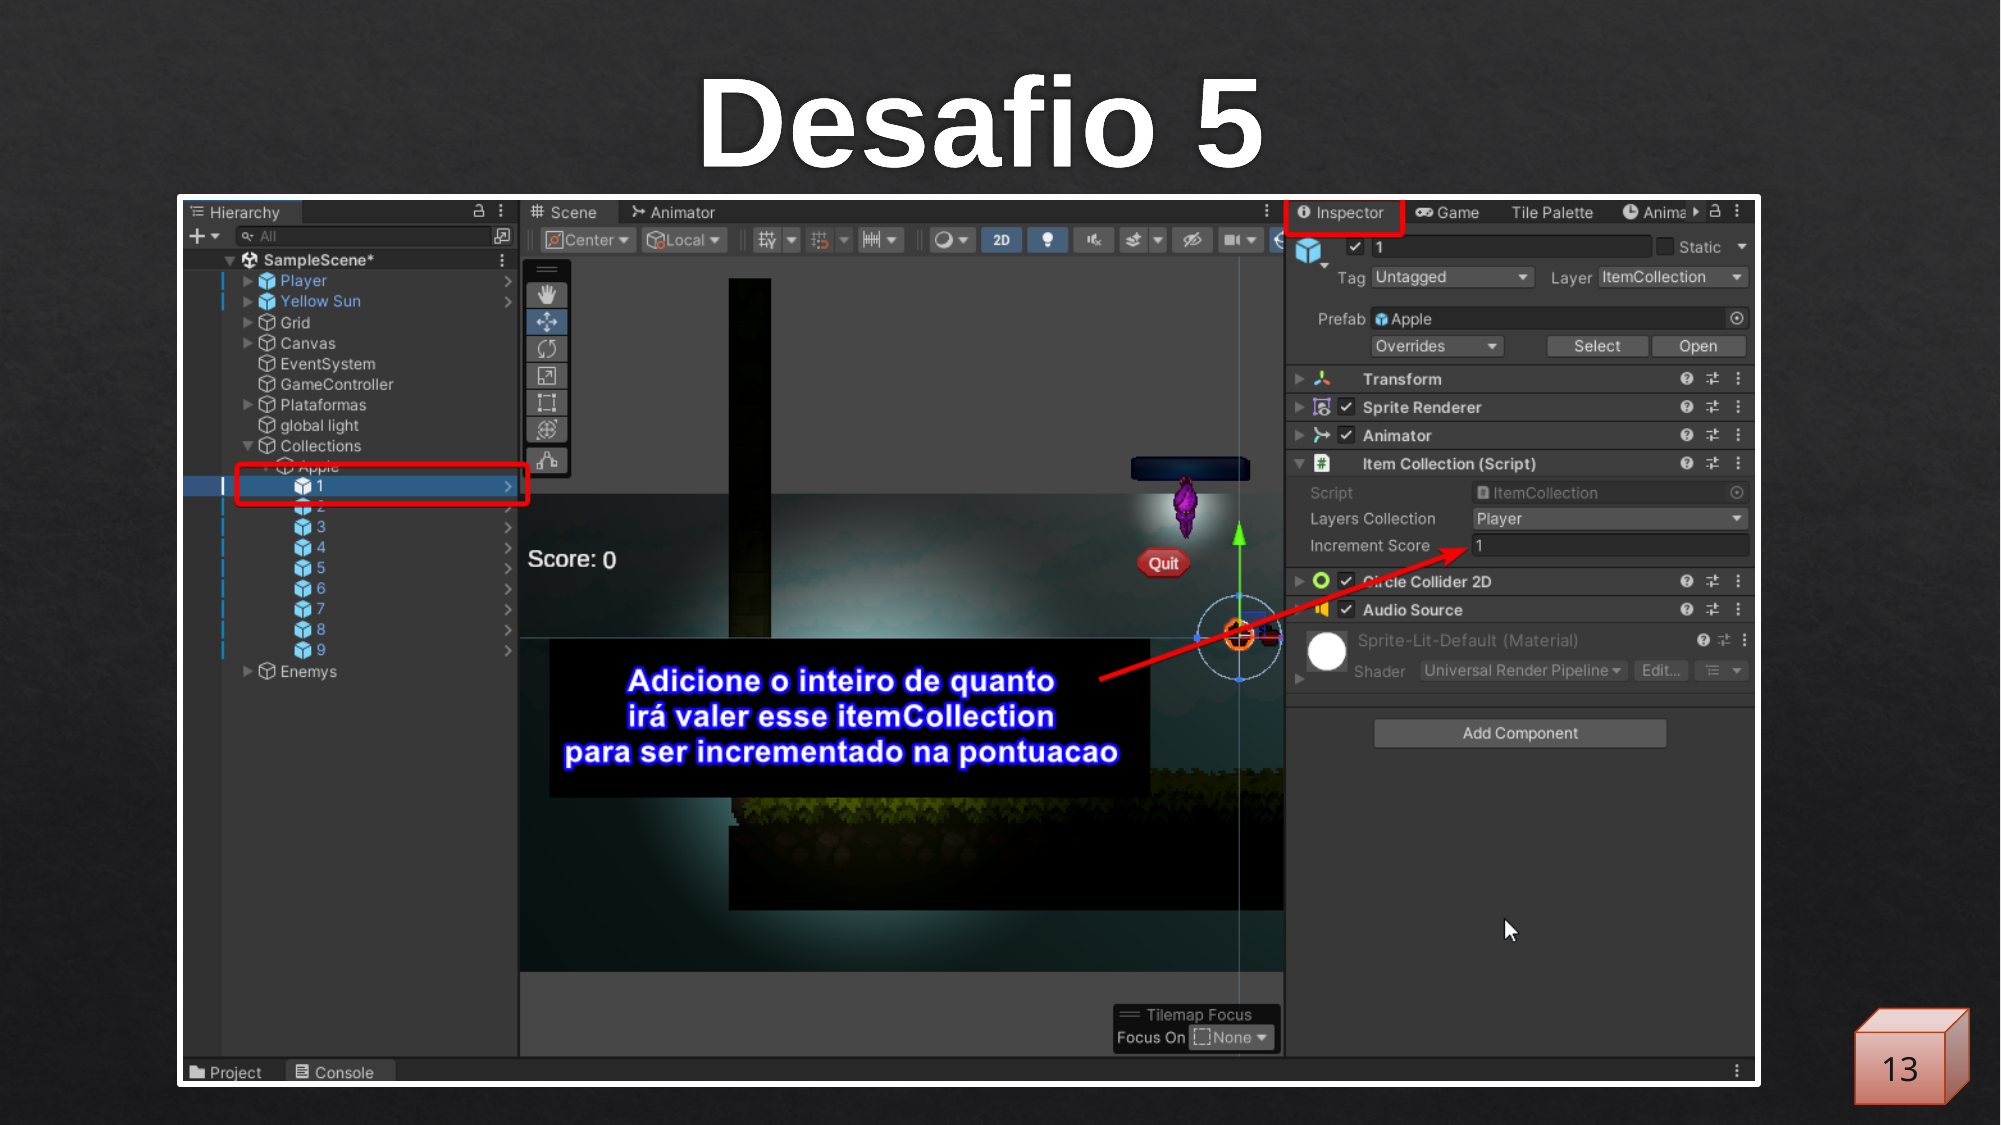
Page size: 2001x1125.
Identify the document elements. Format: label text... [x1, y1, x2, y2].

title Desafio 5 [206, 30, 1755, 194]
text_box 13 [1854, 1007, 1970, 1105]
picture [182, 199, 1755, 1081]
